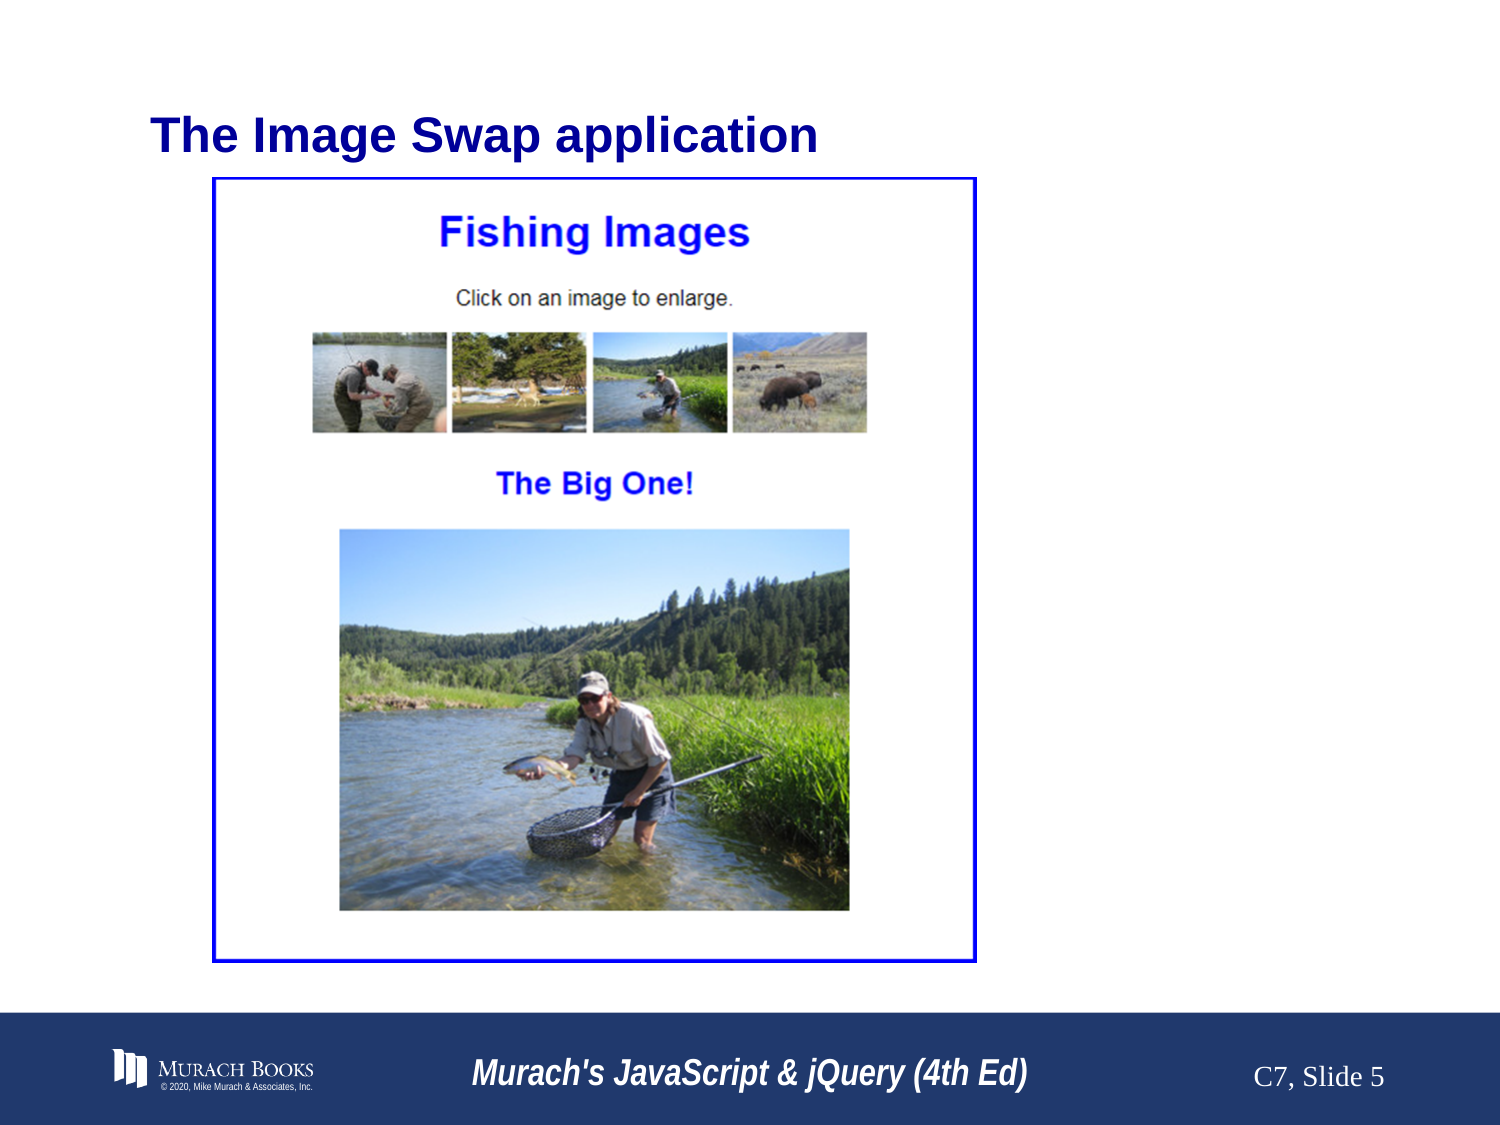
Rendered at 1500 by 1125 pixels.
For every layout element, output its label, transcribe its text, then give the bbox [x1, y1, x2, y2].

title The Image Swap application [150, 38, 1350, 227]
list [212, 177, 977, 963]
slide_number Murach's JavaScript & jQuery (4th Ed) [463, 1025, 1050, 1100]
footer © 2020, Mike Murach & Associates, Inc. [12, 1025, 463, 1100]
slide_number C7, Slide ‹#› [1087, 1025, 1400, 1100]
